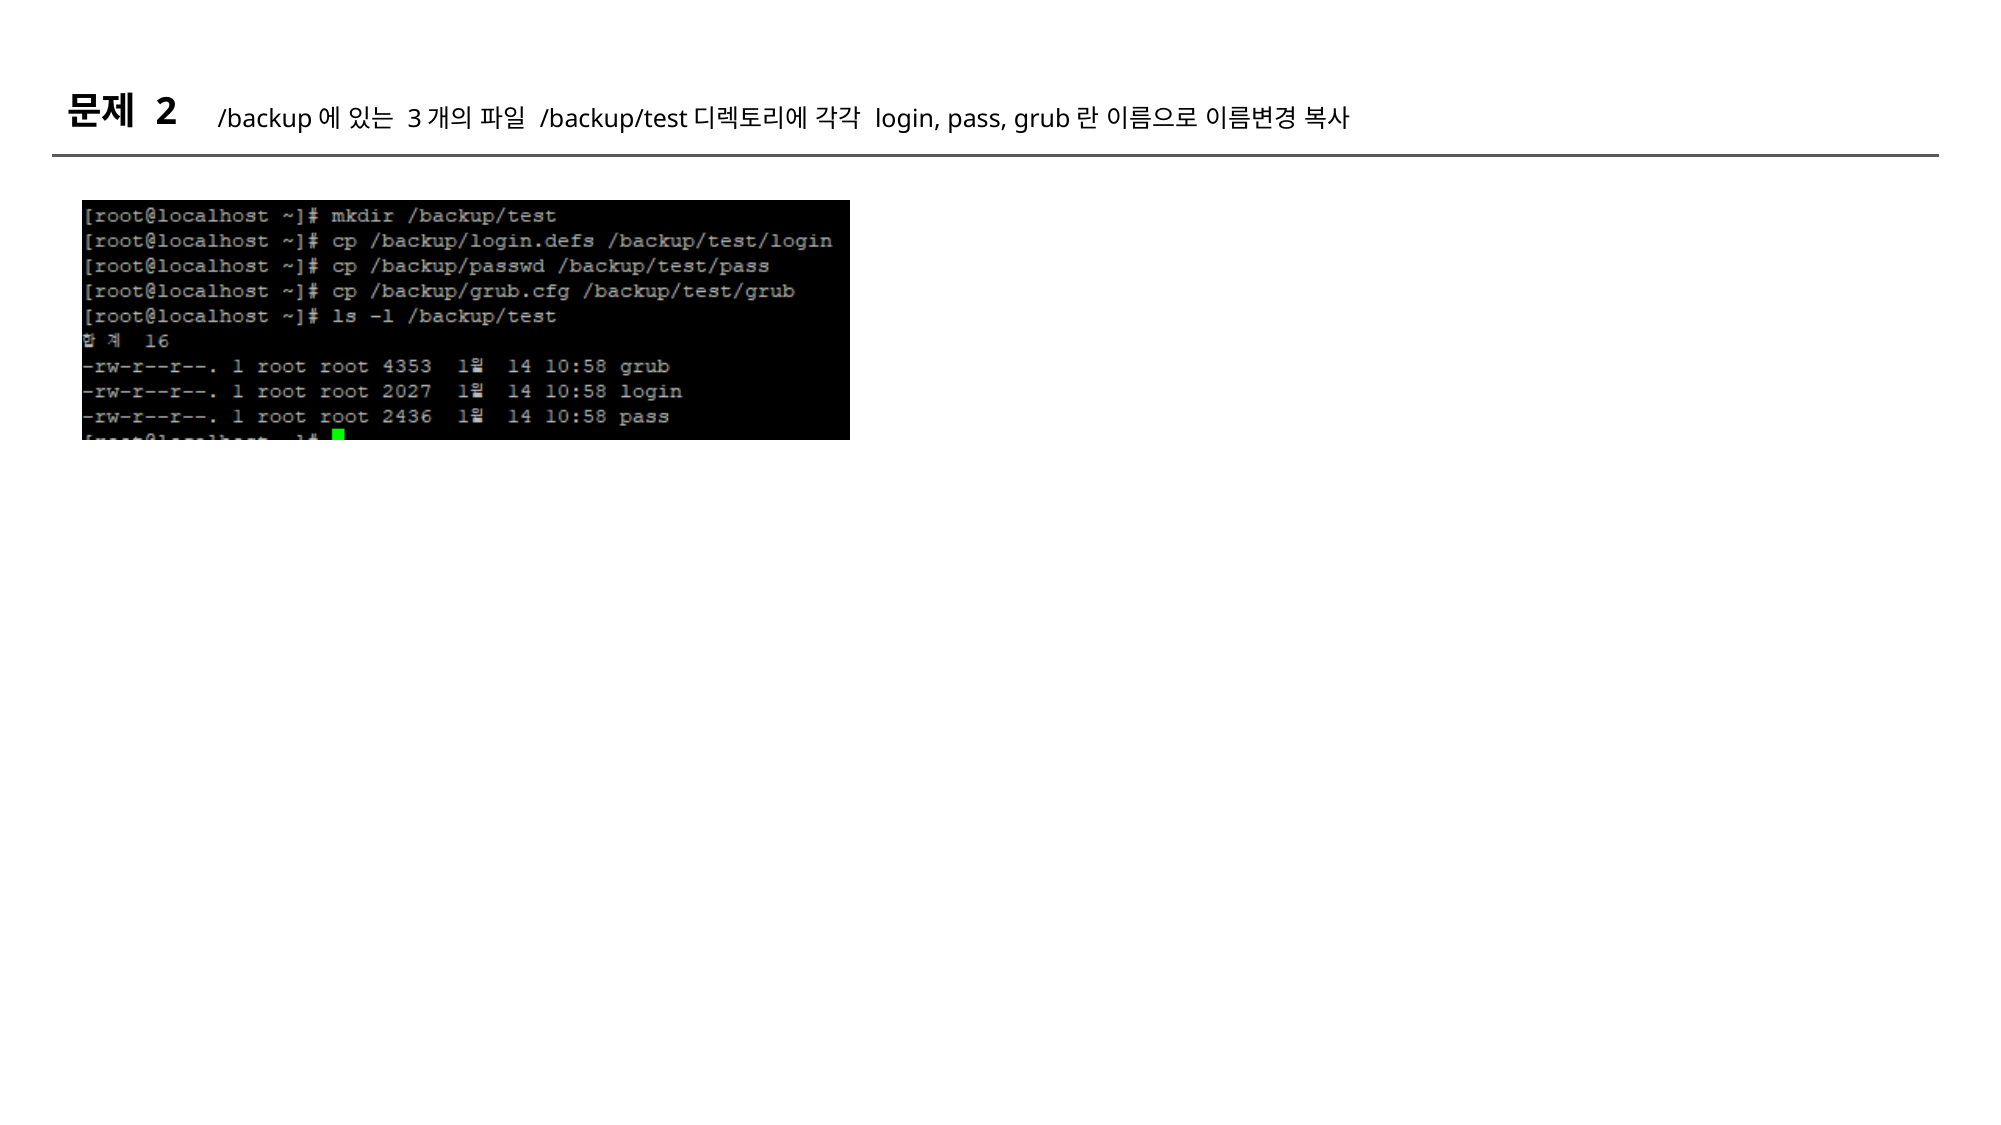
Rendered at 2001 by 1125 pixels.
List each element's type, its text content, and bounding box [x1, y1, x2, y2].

text_box /backup에 있는 3개의 파일 /backup/test디렉토리에 각각 login, pass, grub란 이름으로 이름변경 복사 [202, 94, 1366, 140]
text_box 문제 2 [52, 79, 193, 140]
picture [82, 200, 850, 440]
